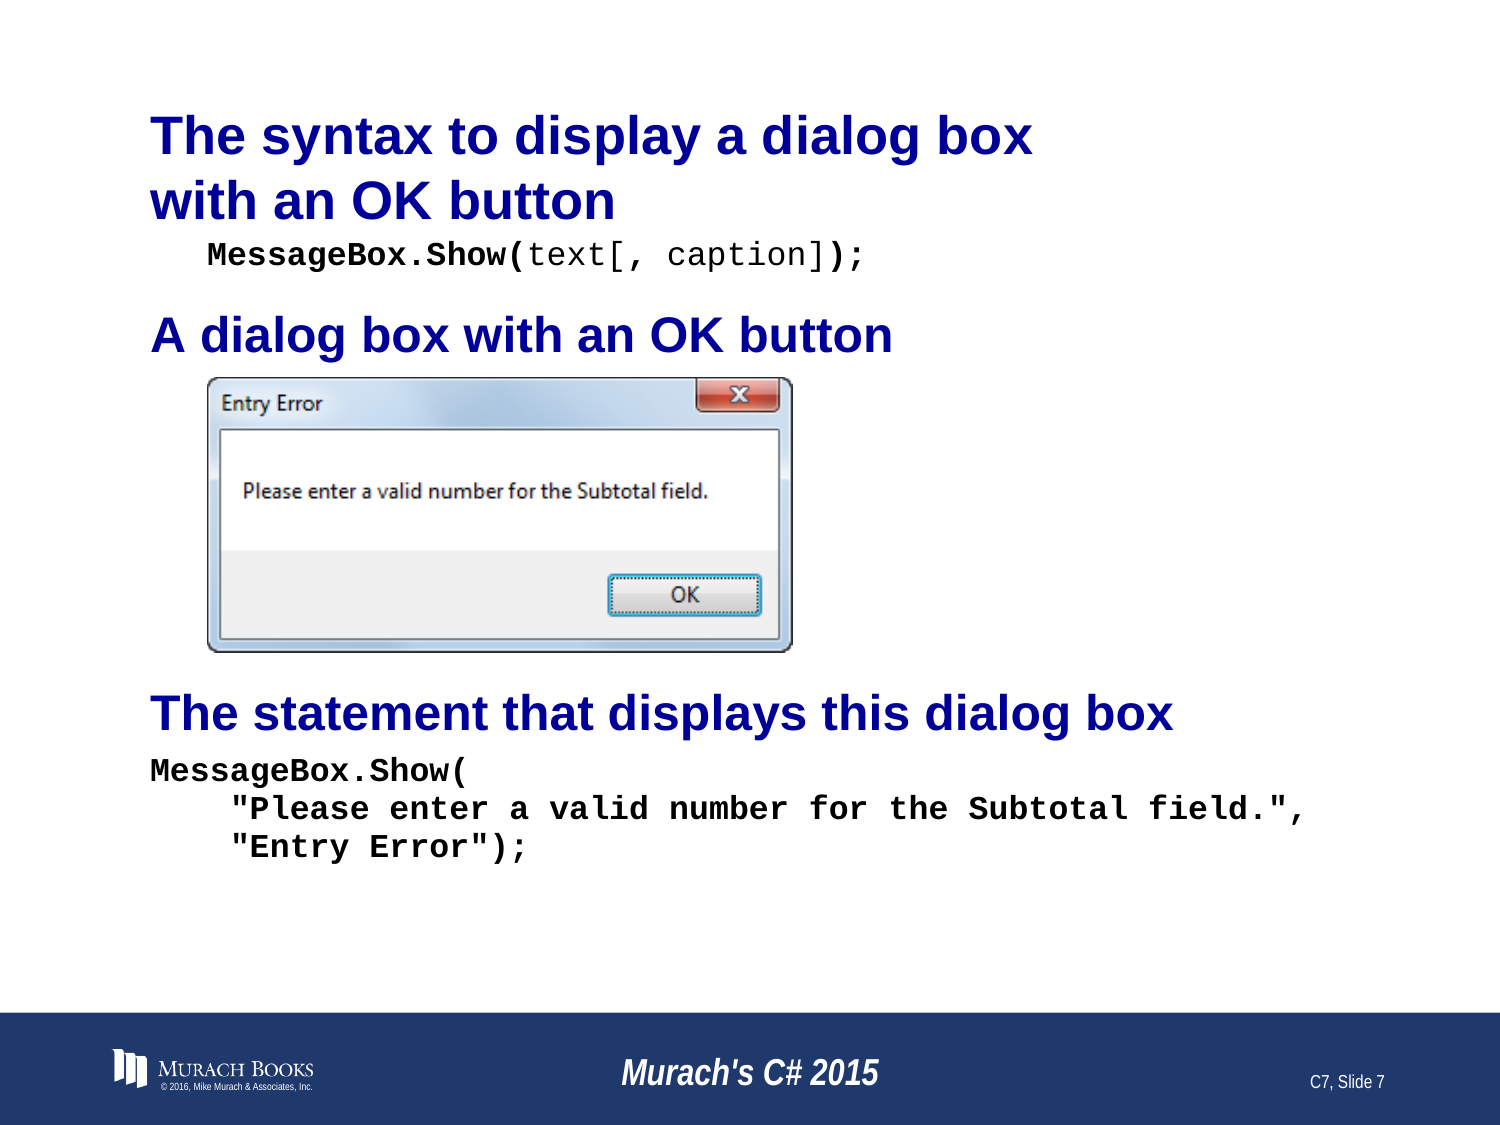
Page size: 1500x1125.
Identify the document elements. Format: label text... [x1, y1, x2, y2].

slide_number C7, Slide 7 [1087, 1025, 1400, 1100]
slide_number Murach's C# 2015 [463, 1025, 1050, 1100]
title The syntax to display a dialog box with an OK button [150, 99, 1350, 232]
footer © 2016, Mike Murach & Associates, Inc. [12, 1025, 463, 1100]
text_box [149, 237, 1348, 887]
